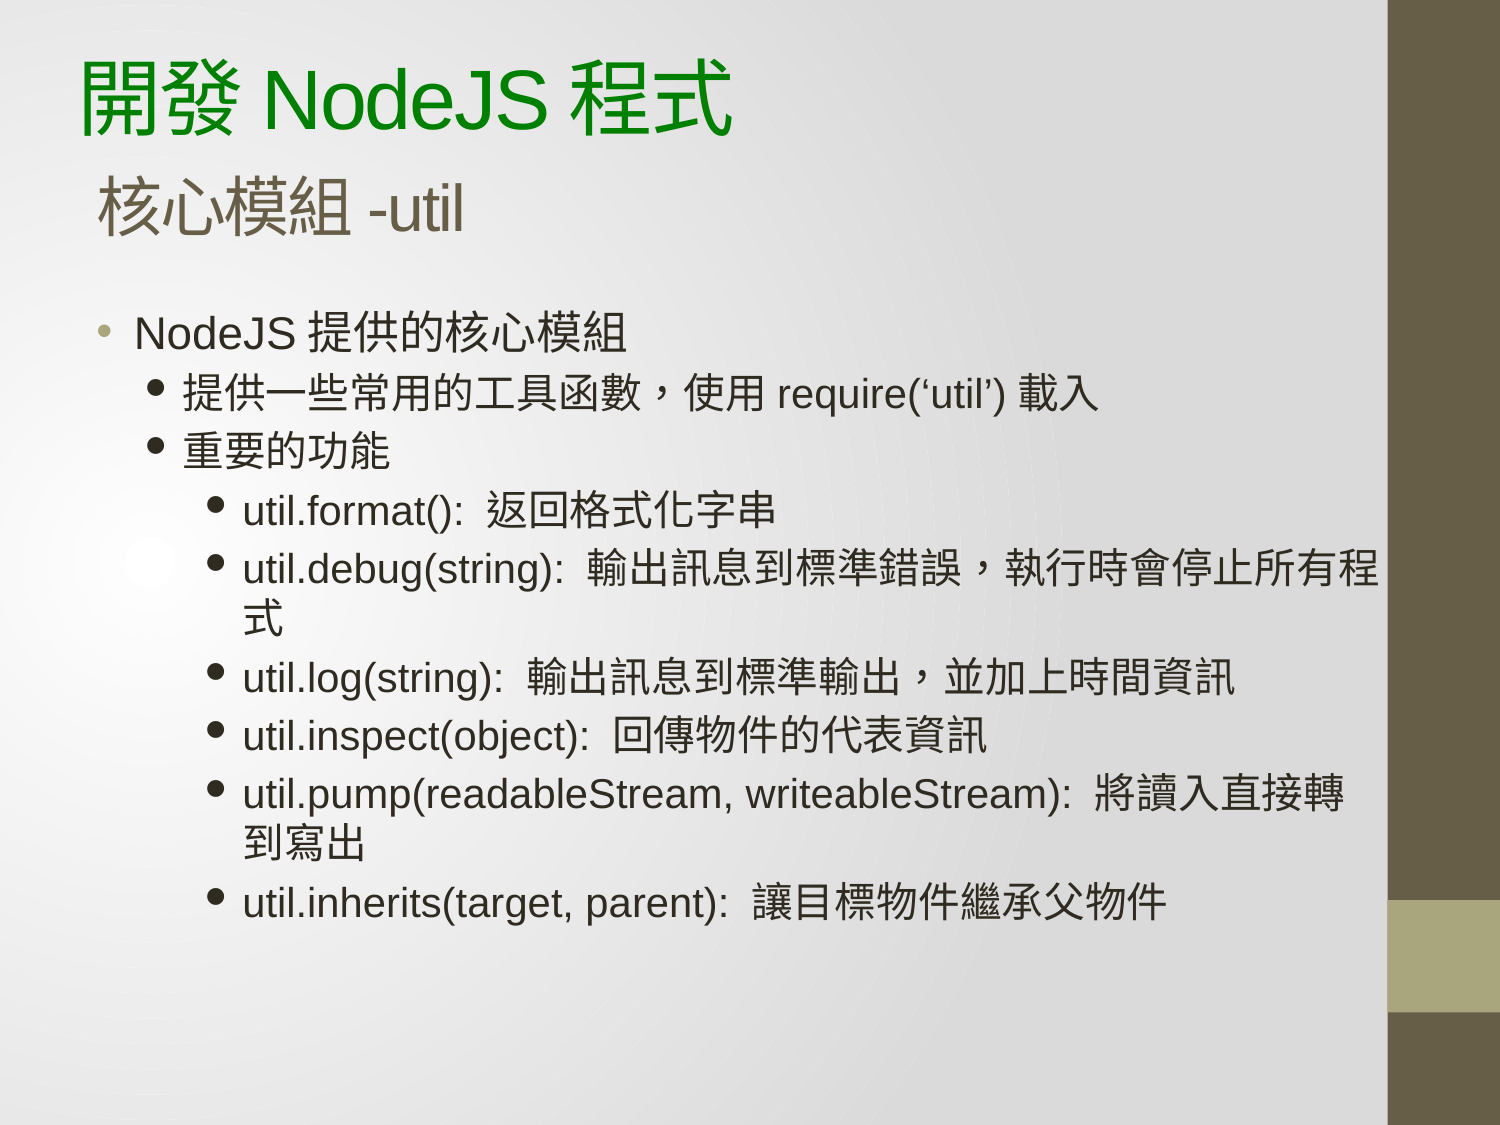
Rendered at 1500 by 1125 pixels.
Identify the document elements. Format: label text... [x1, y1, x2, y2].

list NodeJS提供的核心模組 提供一些常用的工具函數，使用require(‘util’)載入 重要的功能 util.format(): 返回格式化字串 util.debug(string): 輸出訊息到標準錯誤，執行時會停止所有程式 util.log(string): 輸出訊息到標準輸出，並加上時間資訊 util.inspect(object): 回傳物件的代表資訊 util.pump(readableStream, writeableStream): 將讀入直接轉到寫出 util.inherits(target, parent): 讓目標物件繼承父物件 [62, 231, 1400, 982]
title 開發NodeJS程式 核心模組-util [62, 37, 1438, 256]
